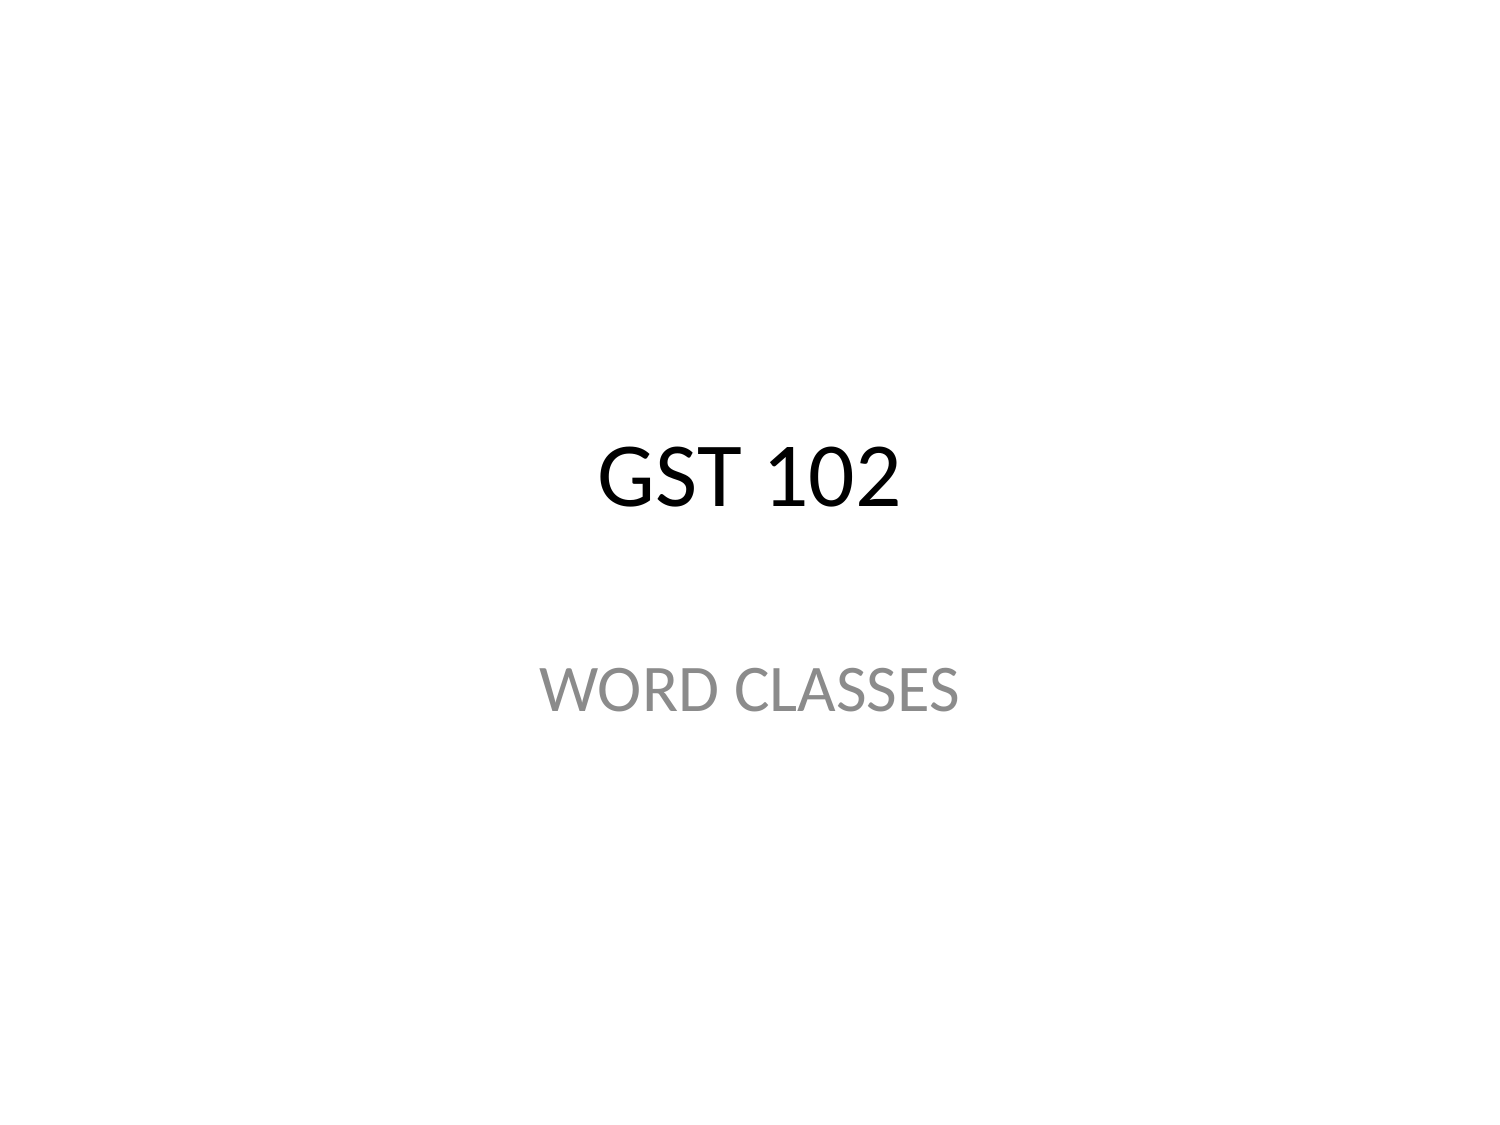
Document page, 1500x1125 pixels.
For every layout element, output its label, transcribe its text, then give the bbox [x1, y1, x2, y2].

title GST 102 [112, 349, 1388, 591]
subtitle WORD CLASSES [225, 637, 1275, 925]
